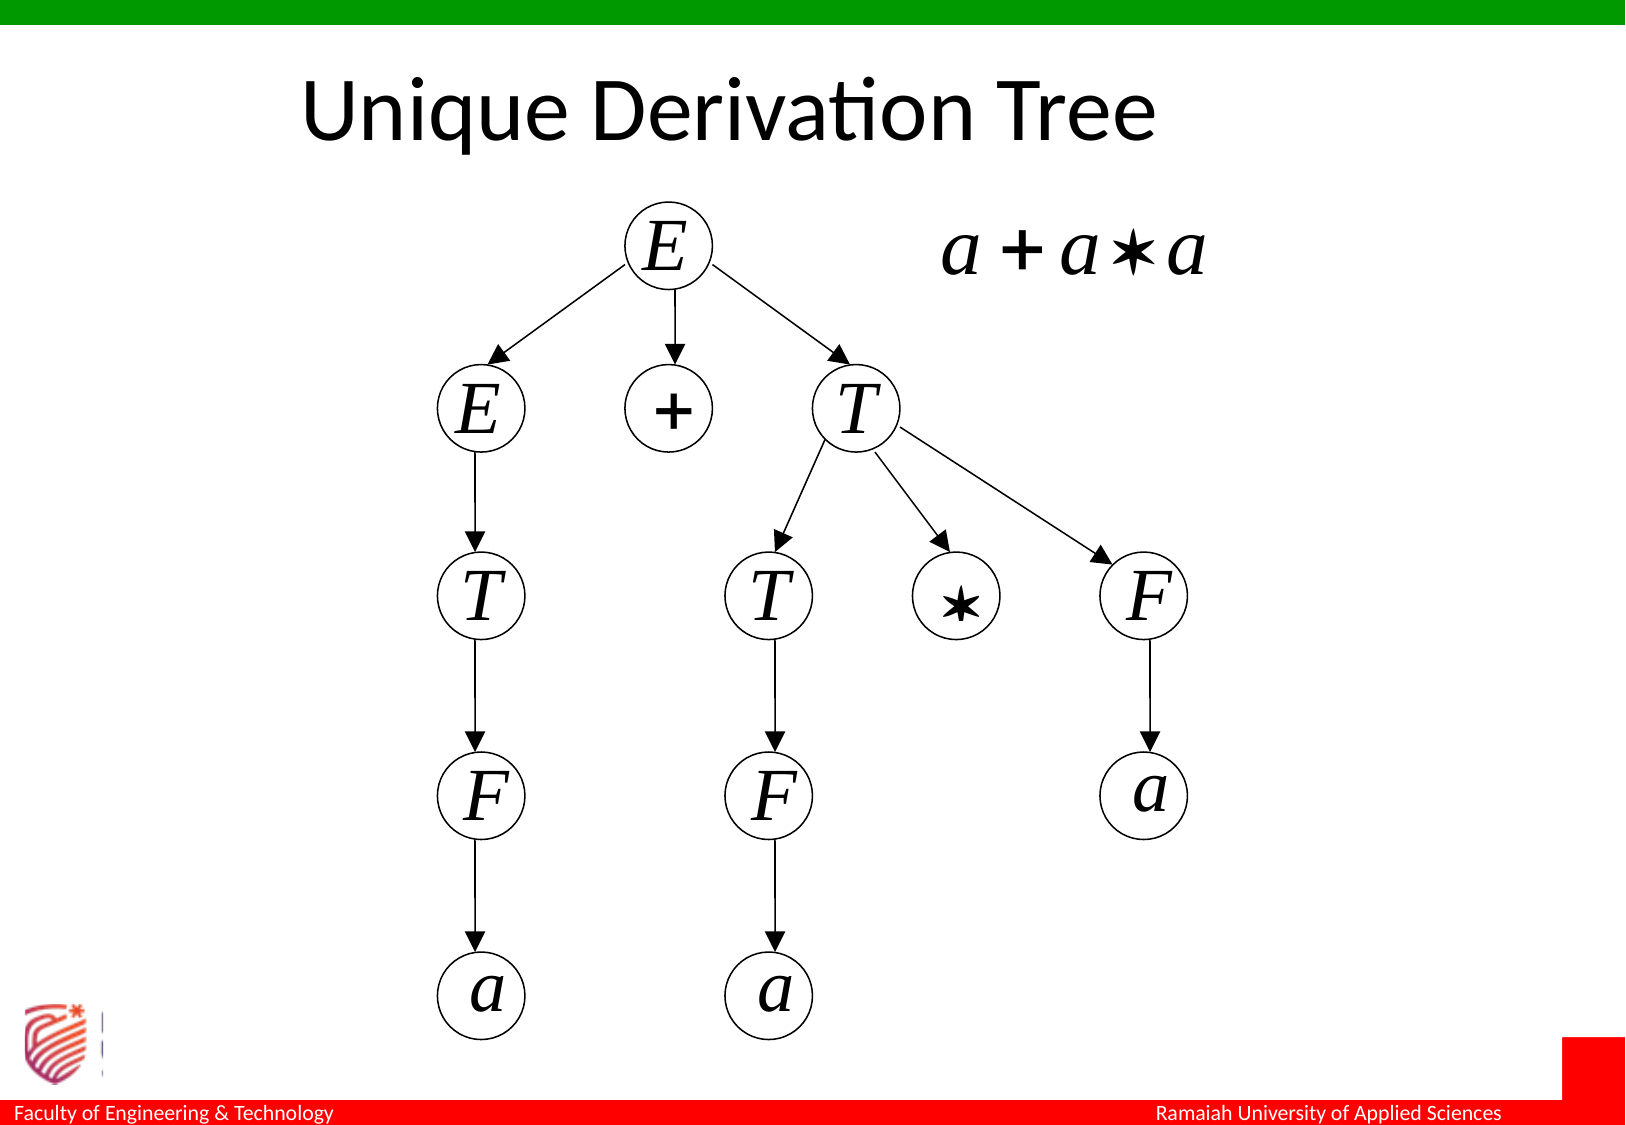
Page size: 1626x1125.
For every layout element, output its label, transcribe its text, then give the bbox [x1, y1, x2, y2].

text_box [487, 264, 626, 365]
text_box [458, 833, 503, 840]
text_box [664, 289, 686, 365]
text_box [812, 364, 885, 453]
text_box [452, 364, 525, 441]
text_box [745, 833, 790, 840]
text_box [749, 564, 802, 626]
text_box [437, 385, 444, 432]
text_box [1128, 771, 1173, 818]
text_box [1139, 639, 1161, 753]
picture [24, 1004, 104, 1085]
text_box [624, 222, 632, 270]
text_box [1120, 633, 1166, 640]
text_box [724, 752, 797, 832]
text_box [806, 573, 813, 619]
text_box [637, 214, 696, 276]
text_box [899, 426, 1113, 565]
text_box [1099, 752, 1188, 840]
text_box [639, 202, 713, 278]
text_box [437, 552, 509, 640]
text_box [624, 364, 713, 453]
text_box [893, 384, 900, 431]
text_box [437, 952, 525, 1040]
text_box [943, 580, 980, 621]
text_box [724, 952, 813, 1040]
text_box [458, 764, 519, 826]
text_box [647, 284, 690, 290]
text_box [462, 564, 515, 626]
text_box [649, 389, 698, 438]
text_box [464, 639, 486, 753]
text_box [764, 839, 786, 953]
text_box [712, 264, 850, 365]
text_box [837, 376, 890, 438]
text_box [466, 971, 511, 1018]
text_box [724, 552, 797, 640]
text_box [937, 224, 1213, 282]
text_box [1099, 552, 1172, 632]
text_box Unique Derivation Tree [285, 41, 1175, 167]
text_box [464, 839, 486, 953]
text_box [773, 439, 826, 553]
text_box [449, 376, 509, 438]
text_box [912, 552, 1000, 640]
text_box [764, 639, 786, 753]
text_box [464, 452, 486, 553]
text_box [459, 446, 504, 453]
text_box [874, 452, 950, 553]
text_box [437, 752, 509, 833]
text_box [753, 971, 798, 1018]
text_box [1120, 564, 1182, 626]
text_box [518, 572, 525, 618]
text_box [745, 764, 807, 826]
